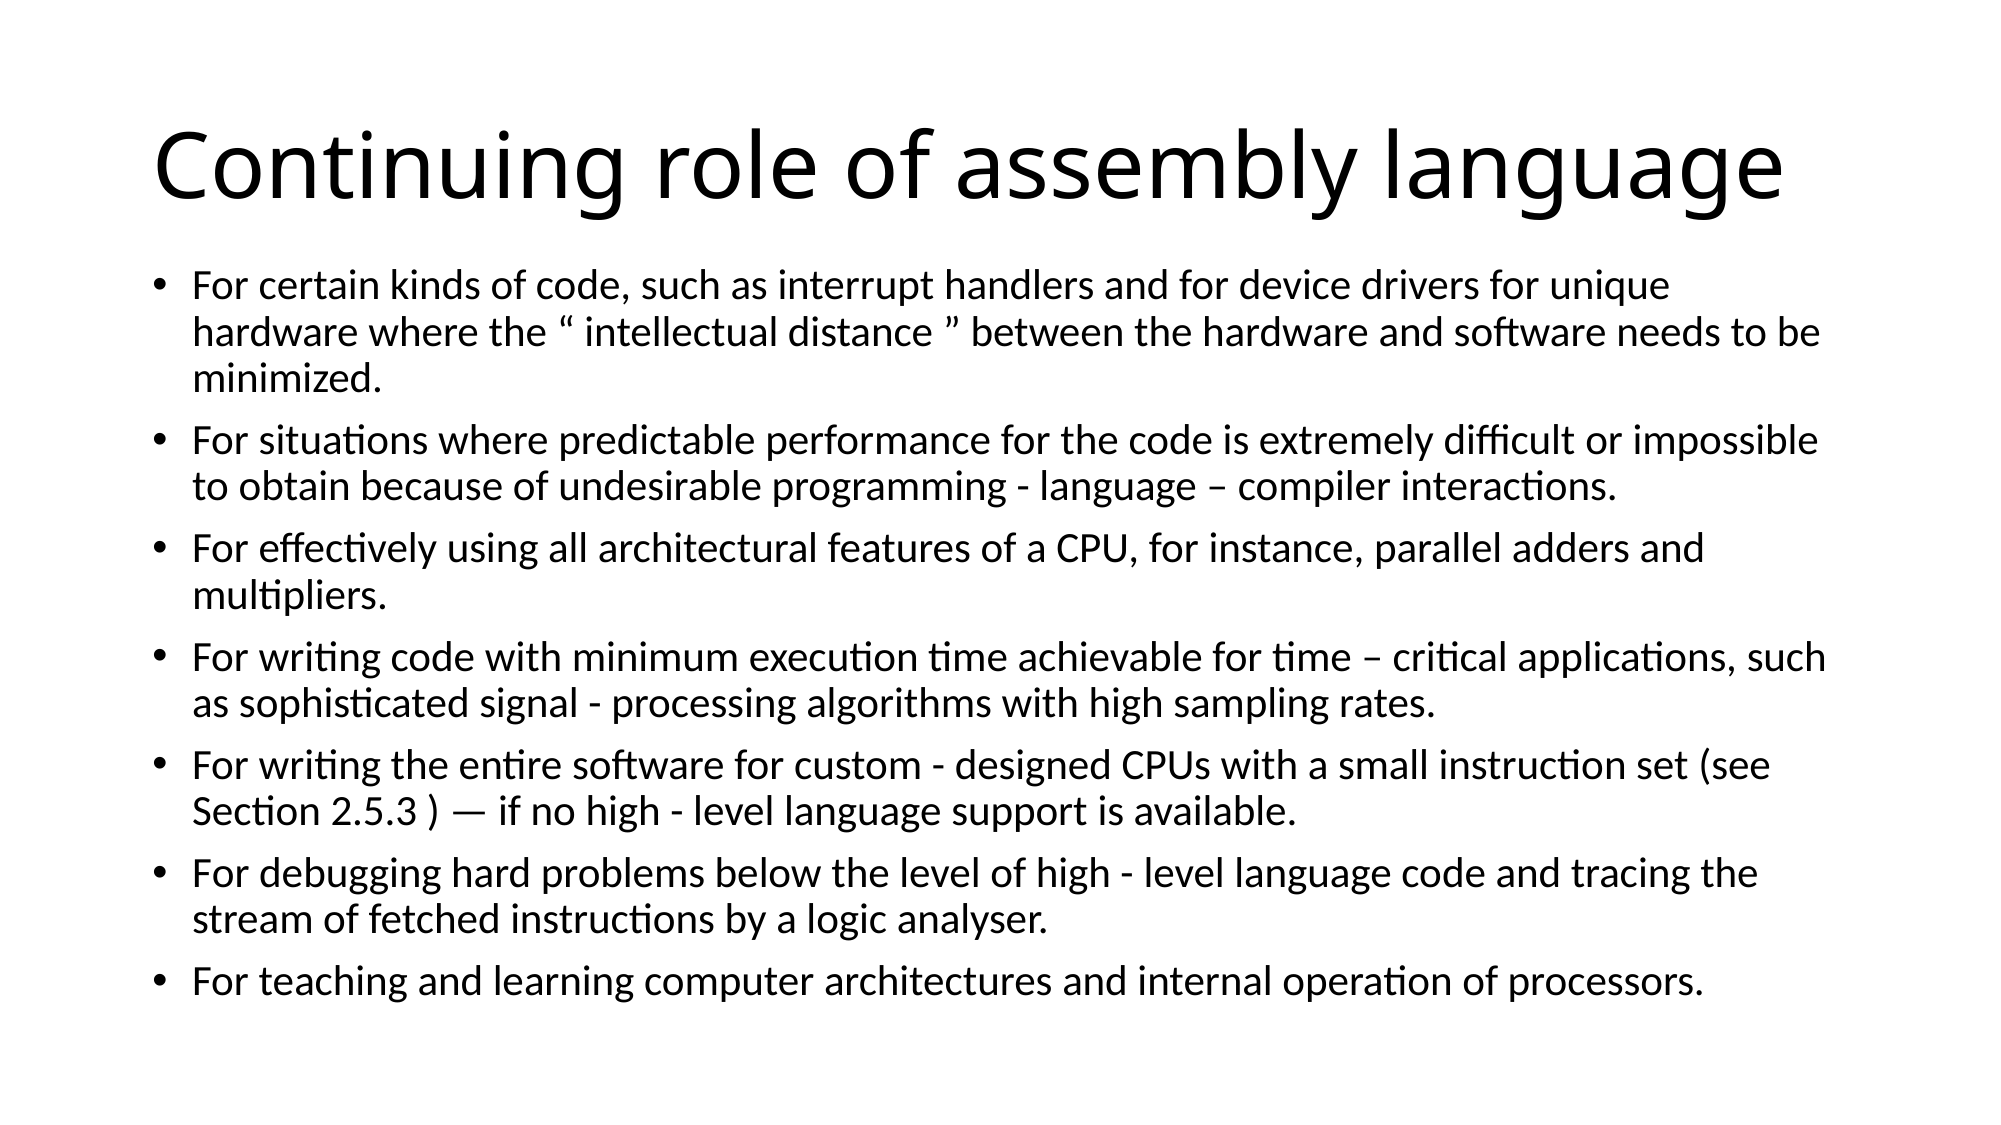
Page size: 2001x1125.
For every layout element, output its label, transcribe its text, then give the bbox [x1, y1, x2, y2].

title Continuing role of assembly language [137, 59, 1863, 255]
list For certain kinds of code, such as interrupt handlers and for device drivers for unique hardware where the “ intellectual distance ” between the hardware and software needs to be minimized. For situations where predictable performance for the code is extremely difficult or impossible to obtain because of undesirable programming - language – compiler interactions. For effectively using all architectural features of a CPU, for instance, parallel adders and multipliers. For writing code with minimum execution time achievable for time – critical applications, such as sophisticated signal - processing algorithms with high sampling rates. For writing the entire software for custom - designed CPUs with a small instruction set (see Section 2.5.3 ) — if no high - level language support is available. For debugging hard problems below the level of high - level language code and tracing the stream of fetched instructions by a logic analyser. For teaching and learning computer architectures and internal operation of processors. [137, 255, 1863, 1014]
